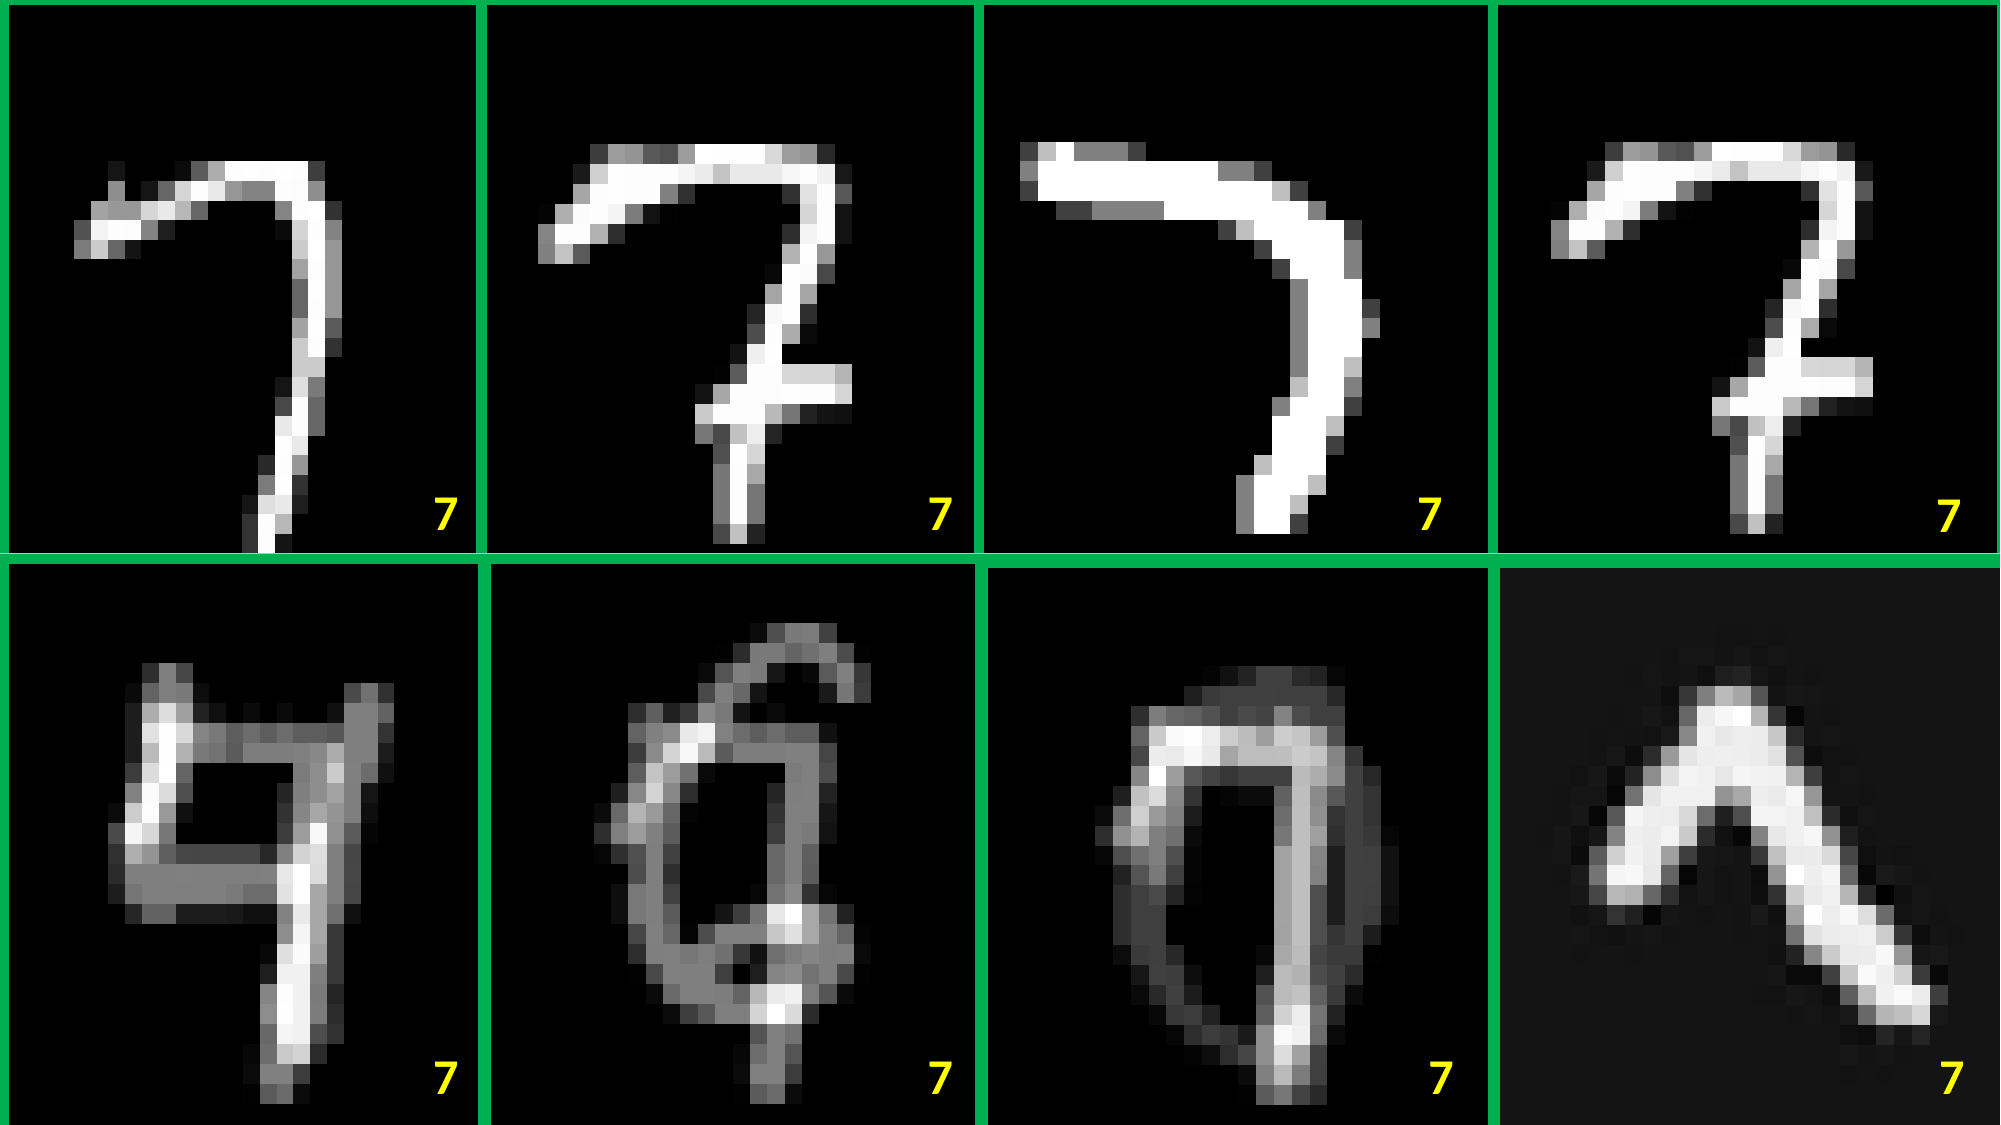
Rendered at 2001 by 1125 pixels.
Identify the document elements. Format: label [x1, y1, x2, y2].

picture [988, 567, 1489, 1125]
text_box [475, 554, 482, 1125]
picture [1498, 5, 1998, 553]
picture [486, 5, 975, 553]
picture [1499, 567, 2000, 1125]
picture [8, 563, 479, 1125]
picture [8, 5, 477, 553]
picture [486, 554, 976, 1125]
text_box [475, 0, 482, 553]
text_box [1501, 554, 1507, 567]
picture [984, 5, 1489, 553]
text_box [988, 554, 994, 567]
